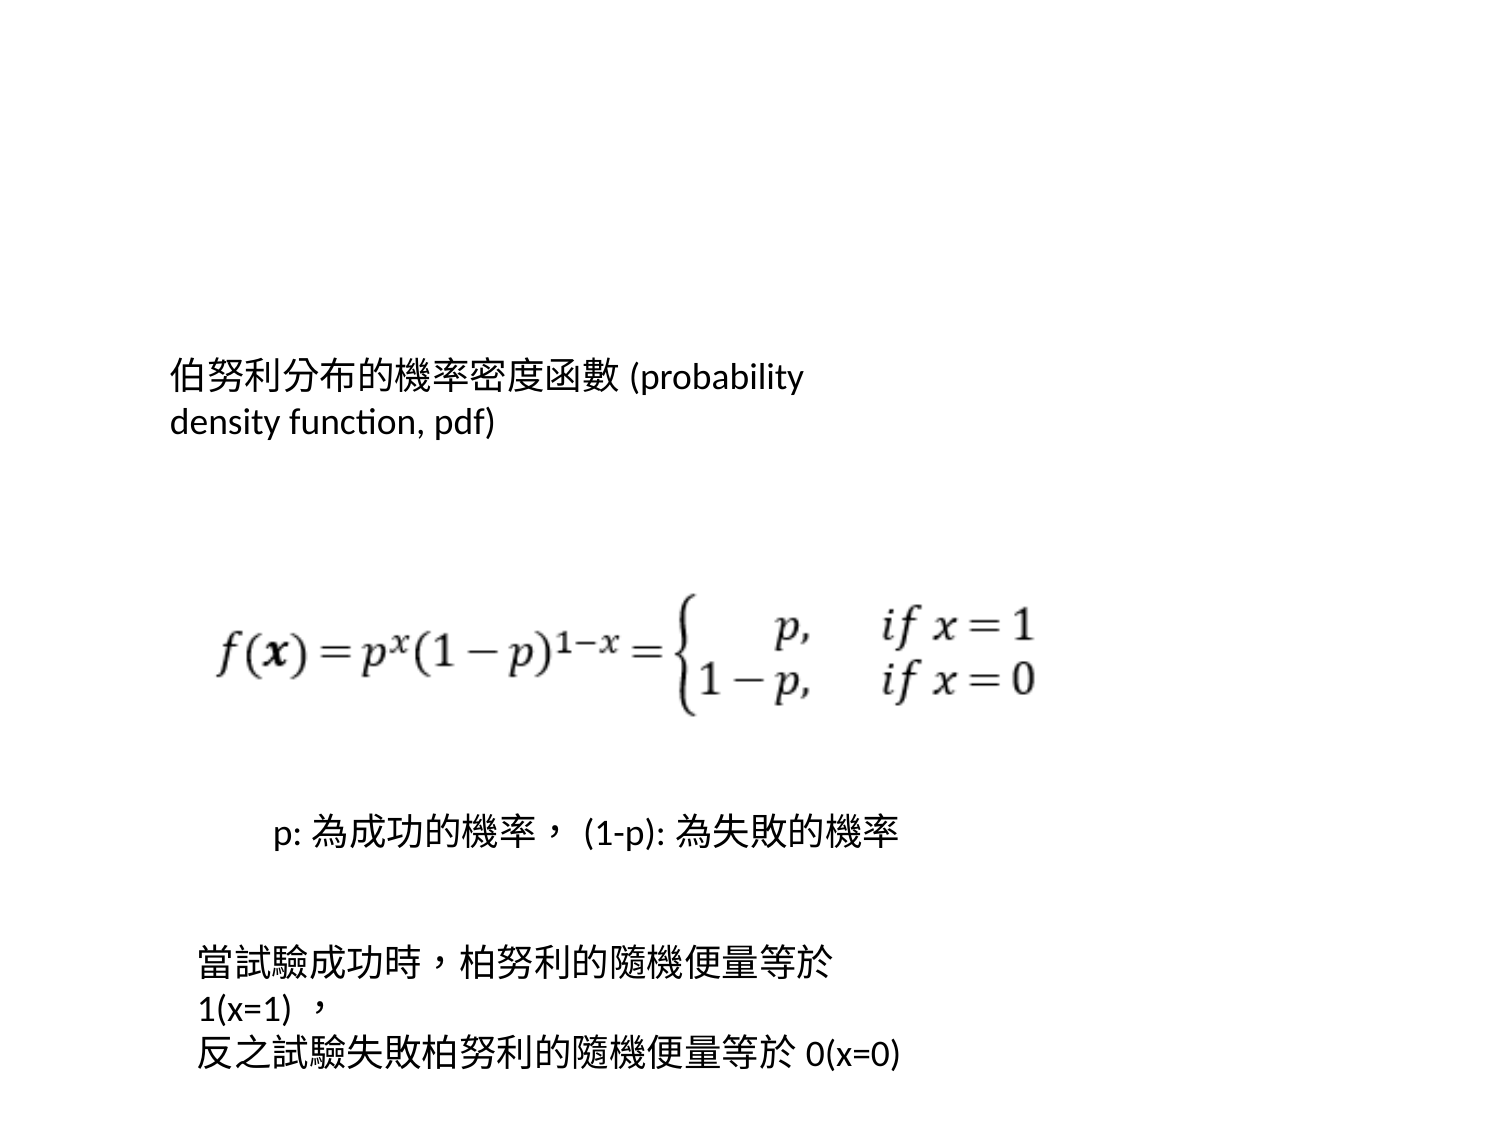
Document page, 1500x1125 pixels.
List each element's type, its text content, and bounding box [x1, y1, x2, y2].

text_box 伯努利分布的機率密度函數(probability density function, pdf) [154, 344, 905, 450]
picture [189, 564, 1052, 732]
text_box p:為成功的機率，(1-p):為失敗的機率 [258, 800, 915, 861]
text_box 當試驗成功時，柏努利的隨機便量等於1(x=1)， 反之試驗失敗柏努利的隨機便量等於0(x=0) [182, 931, 991, 1081]
